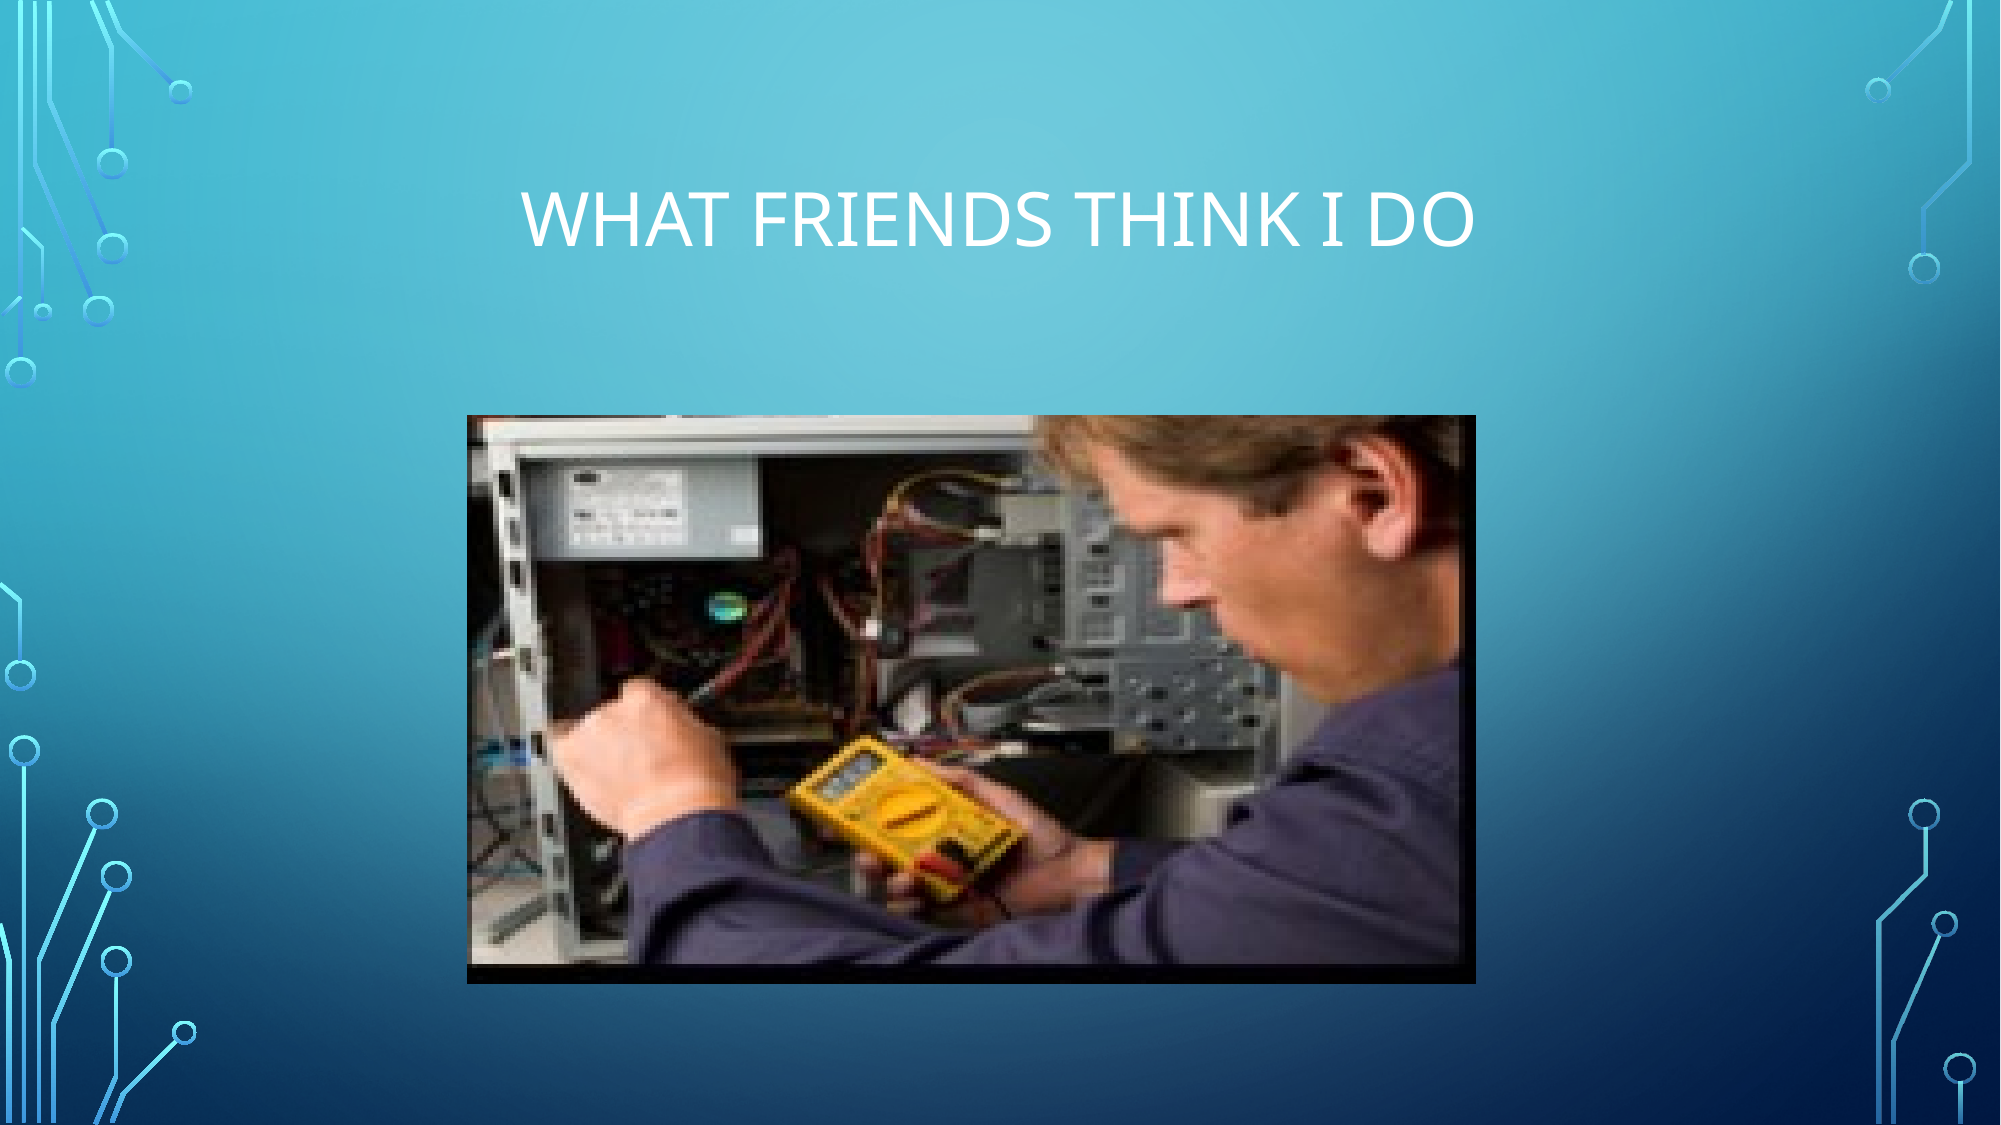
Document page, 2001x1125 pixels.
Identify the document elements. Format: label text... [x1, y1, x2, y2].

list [466, 415, 1476, 984]
title What friends think I do [187, 101, 1813, 344]
